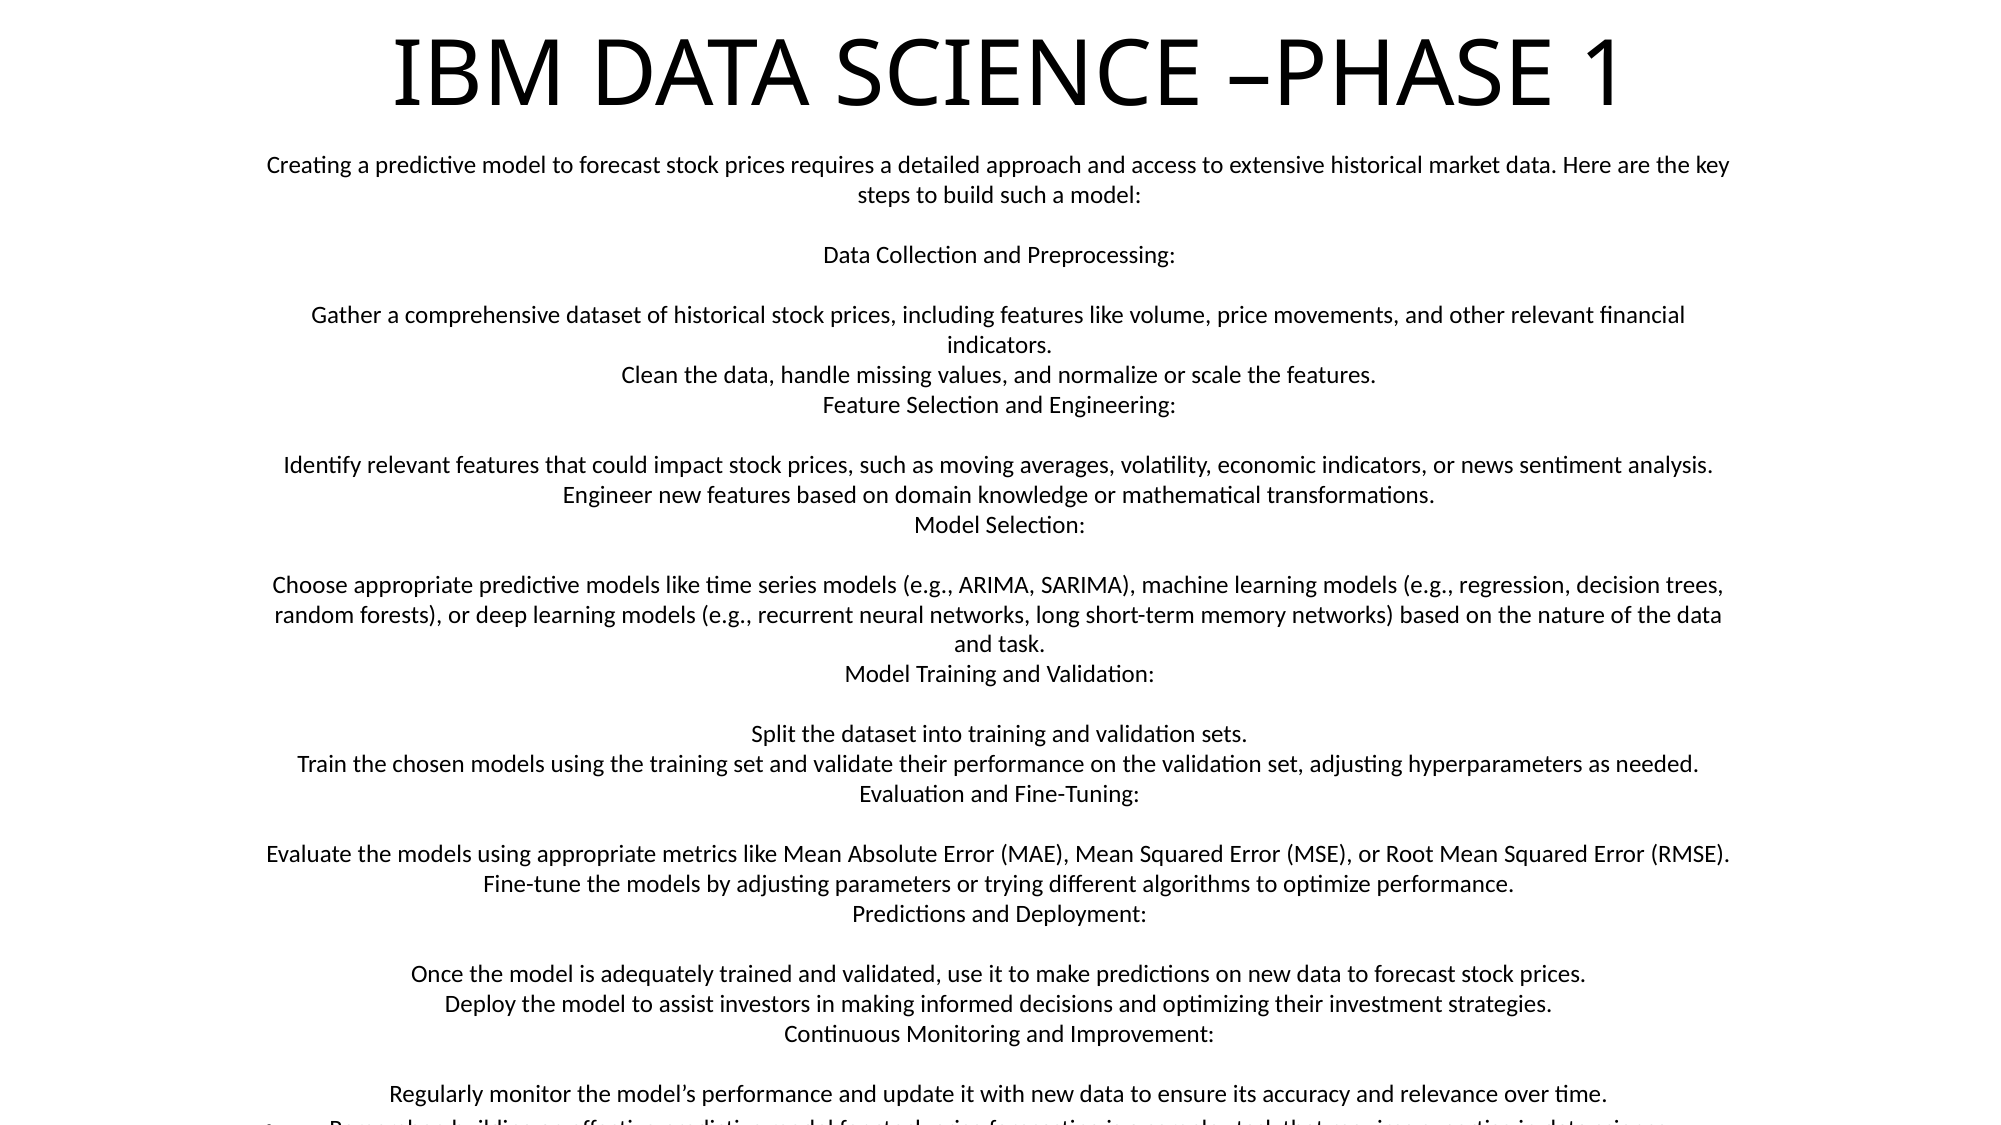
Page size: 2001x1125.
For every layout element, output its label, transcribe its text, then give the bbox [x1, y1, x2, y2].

subtitle Creating a predictive model to forecast stock prices requires a detailed approach and access to extensive historical market data. Here are the key steps to build such a model: Data Collection and Preprocessing: Gather a comprehensive dataset of historical stock prices, including features like volume, price movements, and other relevant financial indicators. Clean the data, handle missing values, and normalize or scale the features. Feature Selection and Engineering: Identify relevant features that could impact stock prices, such as moving averages, volatility, economic indicators, or news sentiment analysis. Engineer new features based on domain knowledge or mathematical transformations. Model Selection: Choose appropriate predictive models like time series models (e.g., ARIMA, SARIMA), machine learning models (e.g., regression, decision trees, random forests), or deep learning models (e.g., recurrent neural networks, long short-term memory networks) based on the nature of the data and task. Model Training and Validation: Split the dataset into training and validation sets. Train the chosen models using the training set and validate their performance on the validation set, adjusting hyperparameters as needed. Evaluation and Fine-Tuning: Evaluate the models using appropriate metrics like Mean Absolute Error (MAE), Mean Squared Error (MSE), or Root Mean Squared Error (RMSE). Fine-tune the models by adjusting parameters or trying different algorithms to optimize performance. Predictions and Deployment: Once the model is adequately trained and validated, use it to make predictions on new data to forecast stock prices. Deploy the model to assist investors in making informed decisions and optimizing their investment strategies. Continuous Monitoring and Improvement: Regularly monitor the model’s performance and update it with new data to ensure its accuracy and relevance over time. Remember, building an effective predictive model for stock price forecasting is a complex task that requires expertise in data science, finance, and machine learning. It's essential to stay updated with the latest advancements and continuously improve the model for better predictions [249, 111, 1750, 1125]
title IBM DATA SCIENCE –PHASE 1 [377, 0, 1878, 272]
